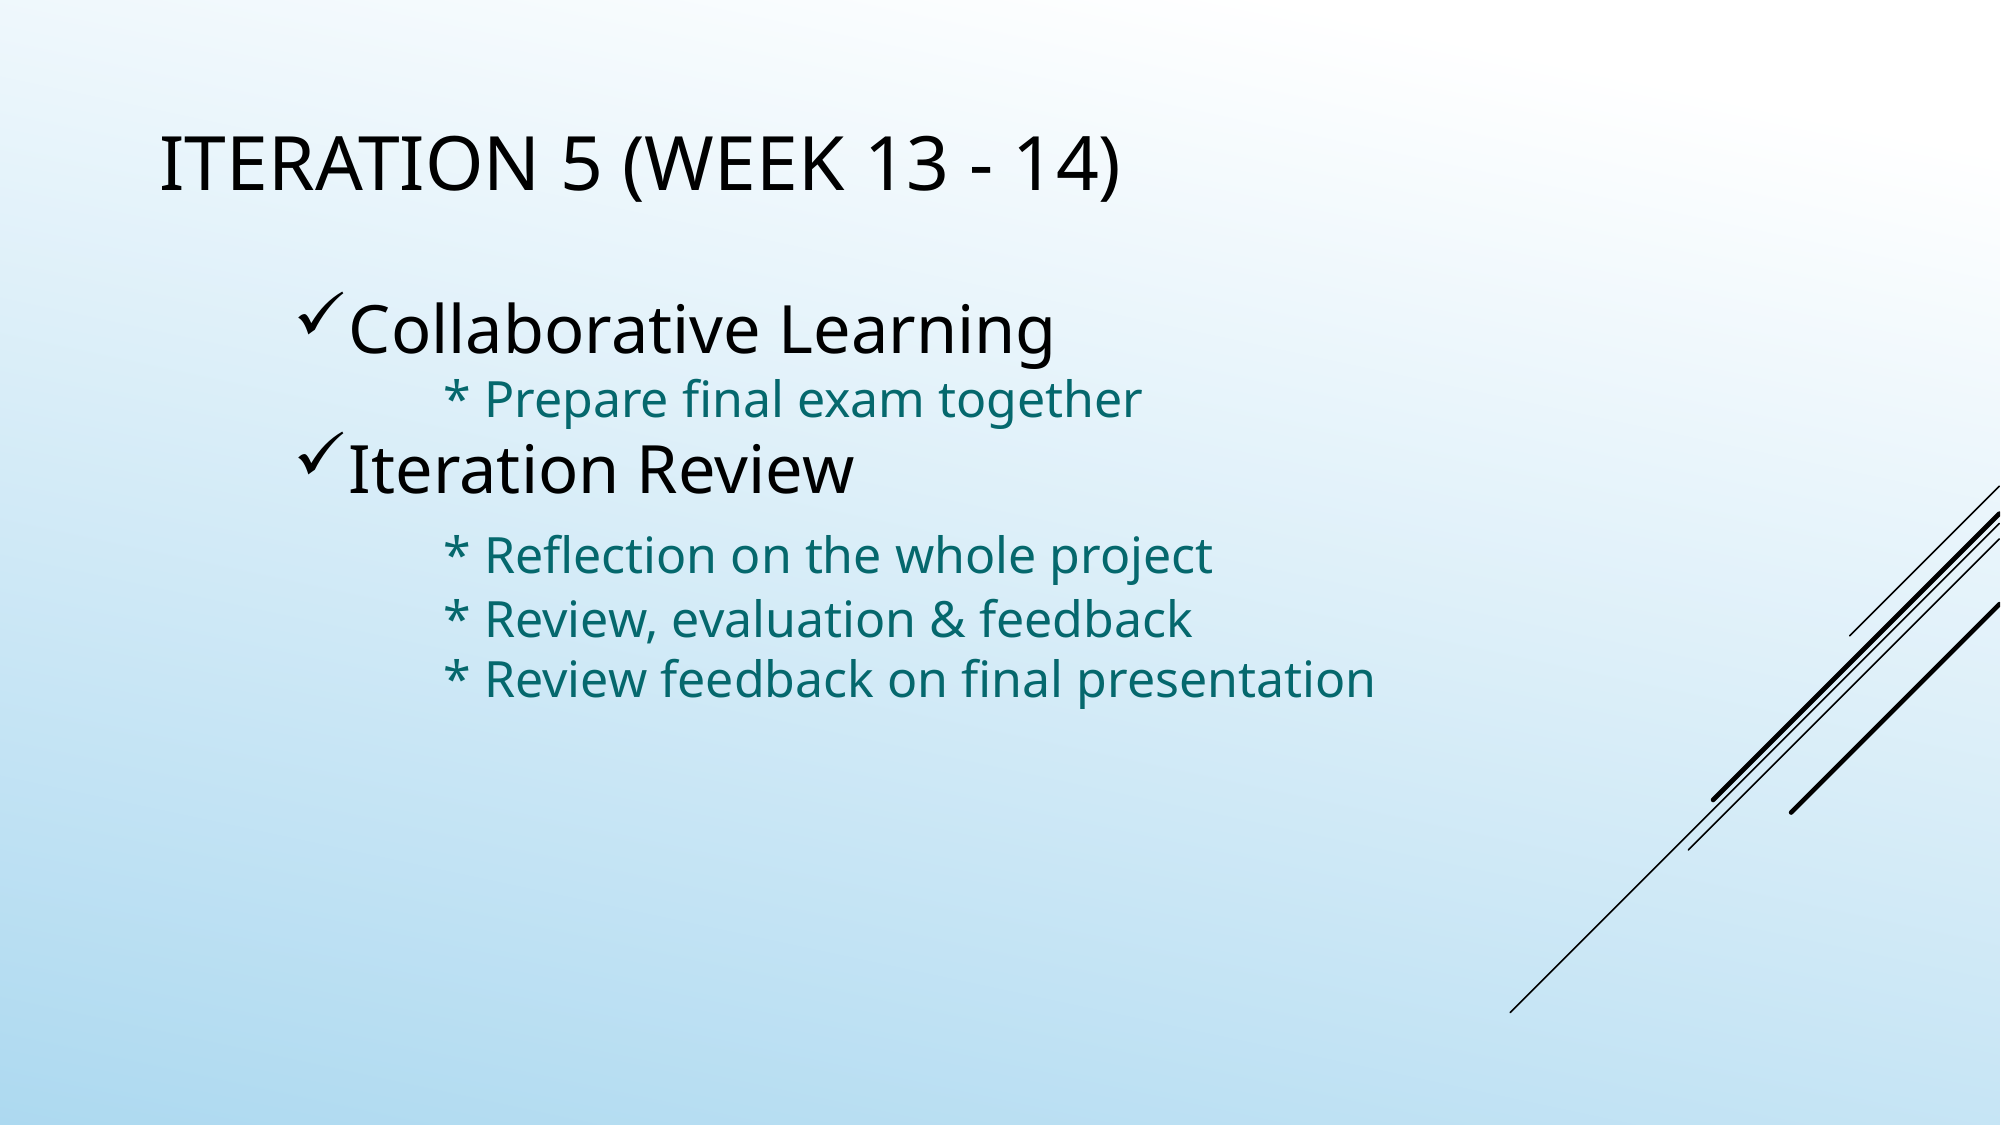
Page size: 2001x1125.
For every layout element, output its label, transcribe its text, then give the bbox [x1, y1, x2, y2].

text_box Iteration 5 (Week 13 - 14) [144, 108, 1138, 214]
text_box Collaborative Learning * Prepare final exam together Iteration Review * Reflection on the whole project * Review, evaluation & feedback * Review feedback on final presentation [278, 279, 1548, 795]
